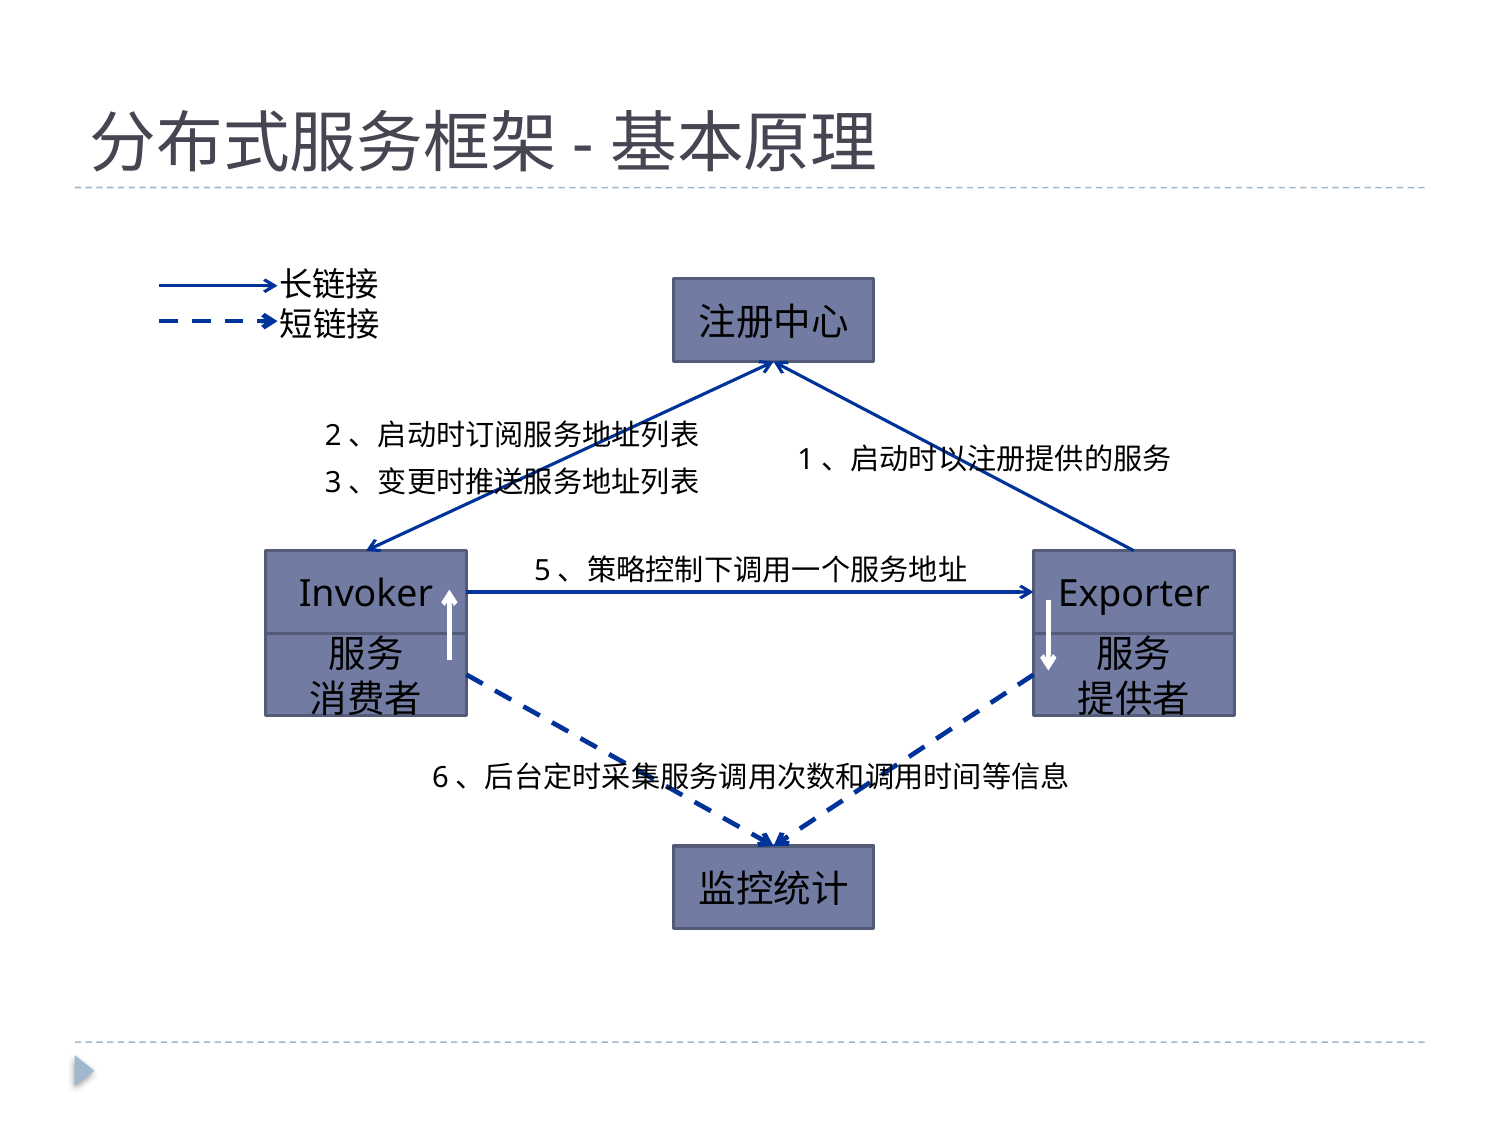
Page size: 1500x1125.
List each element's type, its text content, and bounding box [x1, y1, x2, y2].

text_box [265, 550, 467, 717]
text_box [365, 361, 773, 551]
text_box 2、启动时订阅服务地址列表 [309, 408, 359, 456]
title 分布式服务框架-基本原理 [75, 24, 1425, 188]
text_box 6、后台定时采集服务调用次数和调用时间等信息 [1039, 751, 1085, 802]
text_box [466, 674, 773, 847]
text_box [773, 361, 1135, 551]
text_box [773, 674, 1034, 847]
text_box 1、启动时以注册提供的服务 [1141, 432, 1187, 483]
text_box 注册中心 [672, 277, 875, 361]
text_box 5、策略控制下调用一个服务地址 [519, 563, 983, 591]
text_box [1033, 550, 1235, 717]
text_box 6、后台定时采集服务调用次数和调用时间等信息 [417, 751, 460, 802]
text_box 3、变更时推送服务地址列表 [309, 456, 359, 506]
text_box 监控统计 [672, 857, 875, 930]
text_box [159, 255, 396, 352]
